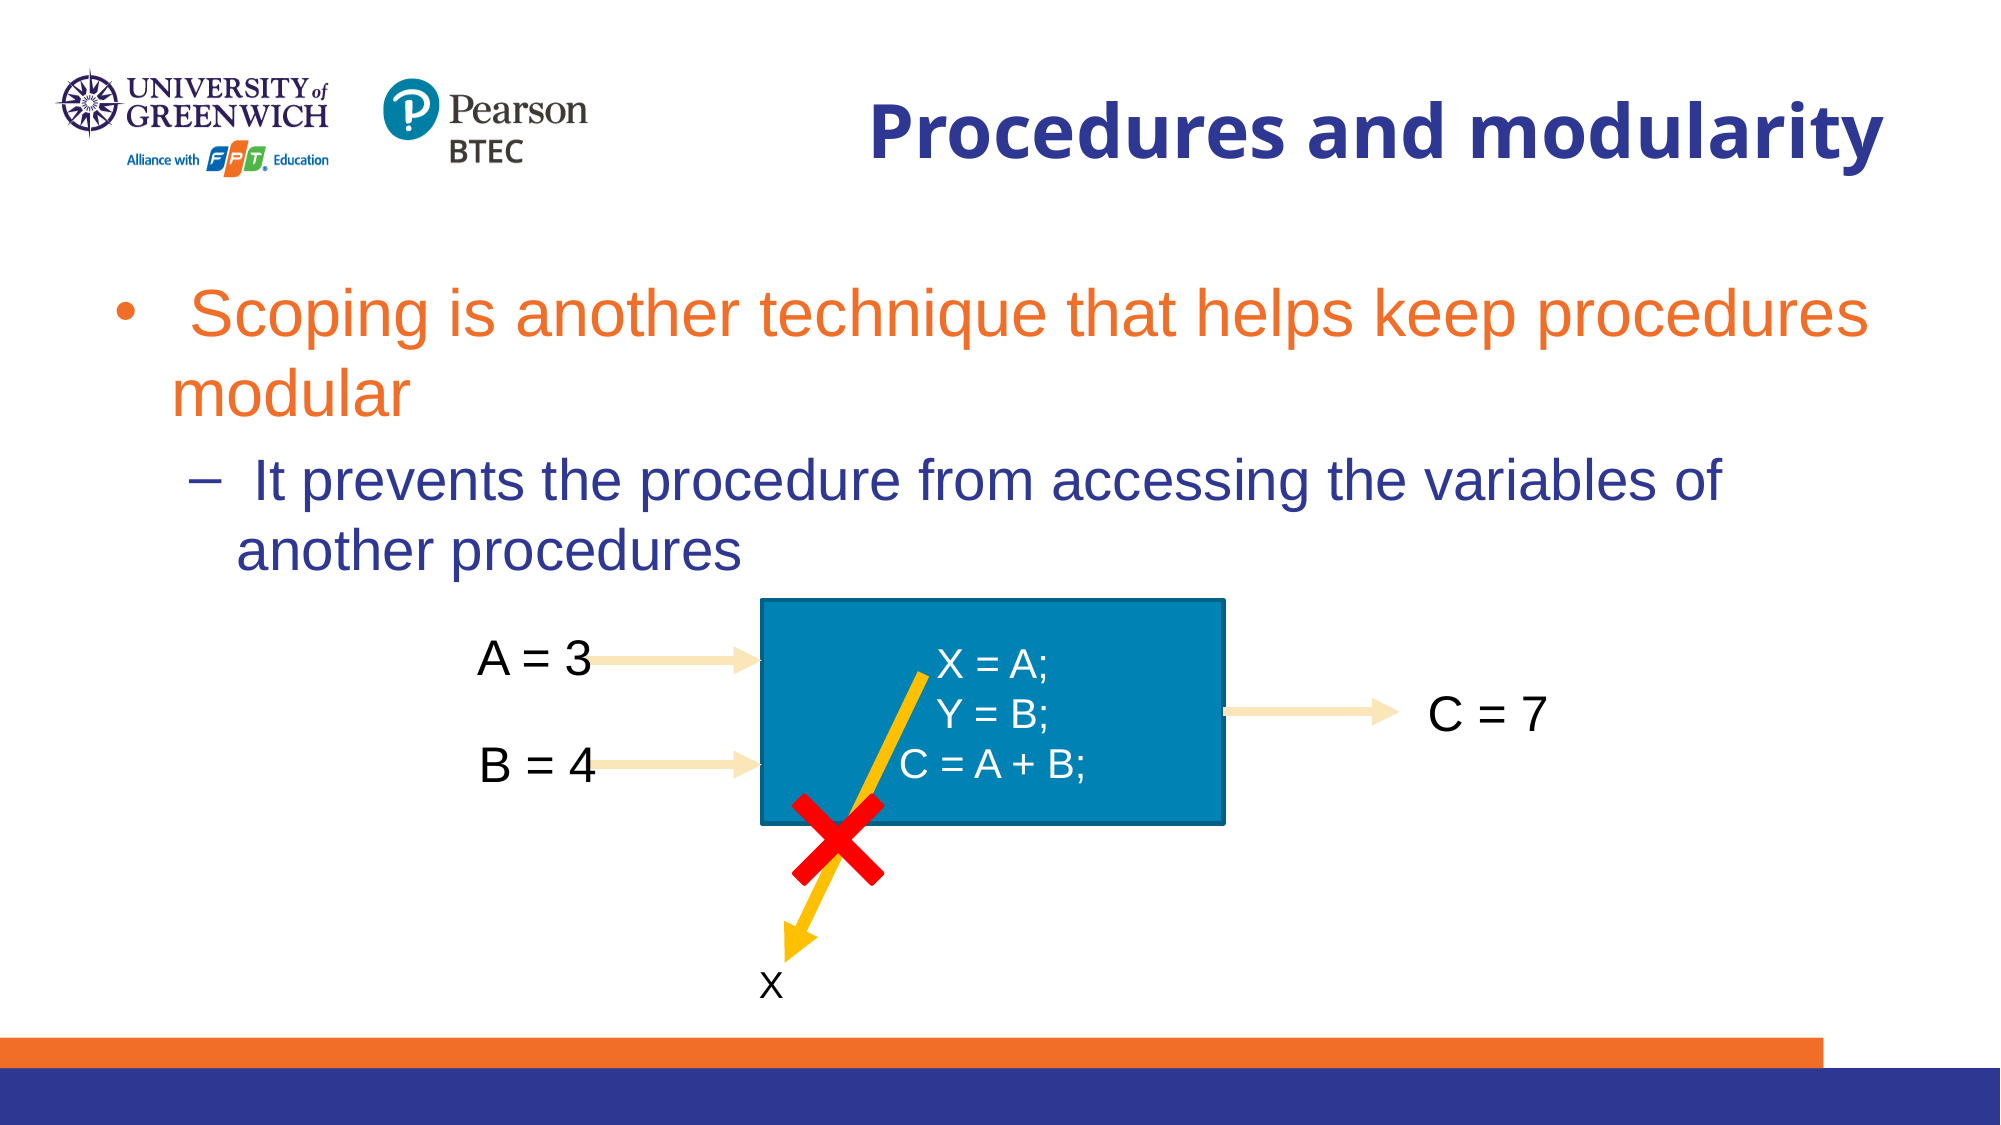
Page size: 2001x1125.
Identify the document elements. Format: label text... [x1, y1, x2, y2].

picture [0, 0, 2000, 1125]
text_box A = 3 [462, 617, 608, 693]
text_box X [744, 954, 795, 1014]
title Procedures and modularity [646, 76, 1900, 209]
text_box X = A; Y = B; C = A + B; [760, 598, 1226, 826]
text_box C = 7 [1413, 673, 1564, 749]
text_box B = 4 [463, 724, 612, 800]
list Scoping is another technique that helps keep procedures modular It prevents the procedure from accessing the variables of another procedures [99, 262, 1900, 1005]
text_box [784, 673, 924, 963]
